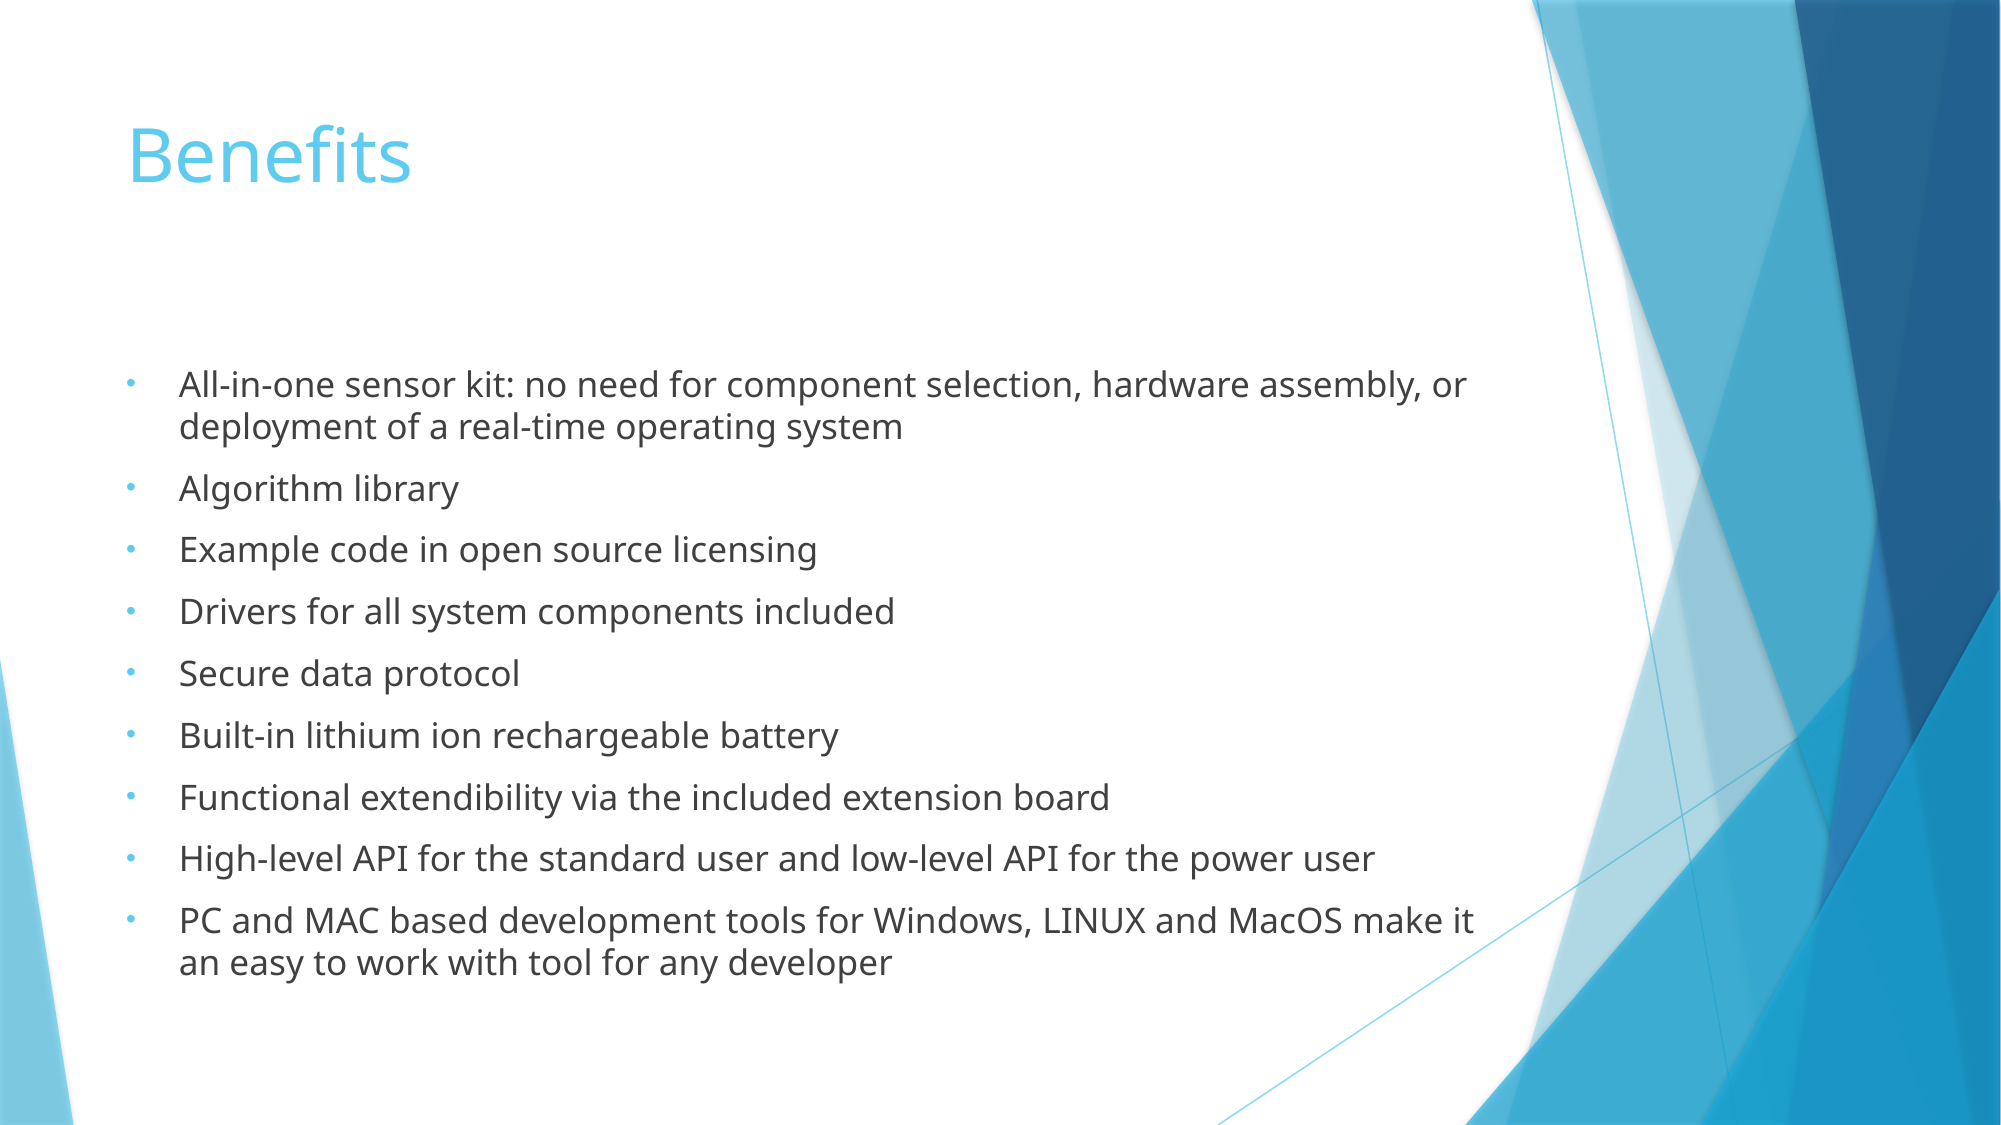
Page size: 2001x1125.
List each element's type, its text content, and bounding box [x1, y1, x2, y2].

list All-in-one sensor kit: no need for component selection, hardware assembly, or deployment of a real-time operating system Algorithm library Example code in open source licensing Drivers for all system components included Secure data protocol Built-in lithium ion rechargeable battery Functional extendibility via the included extension board High-level API for the standard user and low-level API for the power user PC and MAC based development tools for Windows, LINUX and MacOS make it an easy to work with tool for any developer [111, 354, 1522, 992]
title Benefits [111, 99, 1522, 317]
